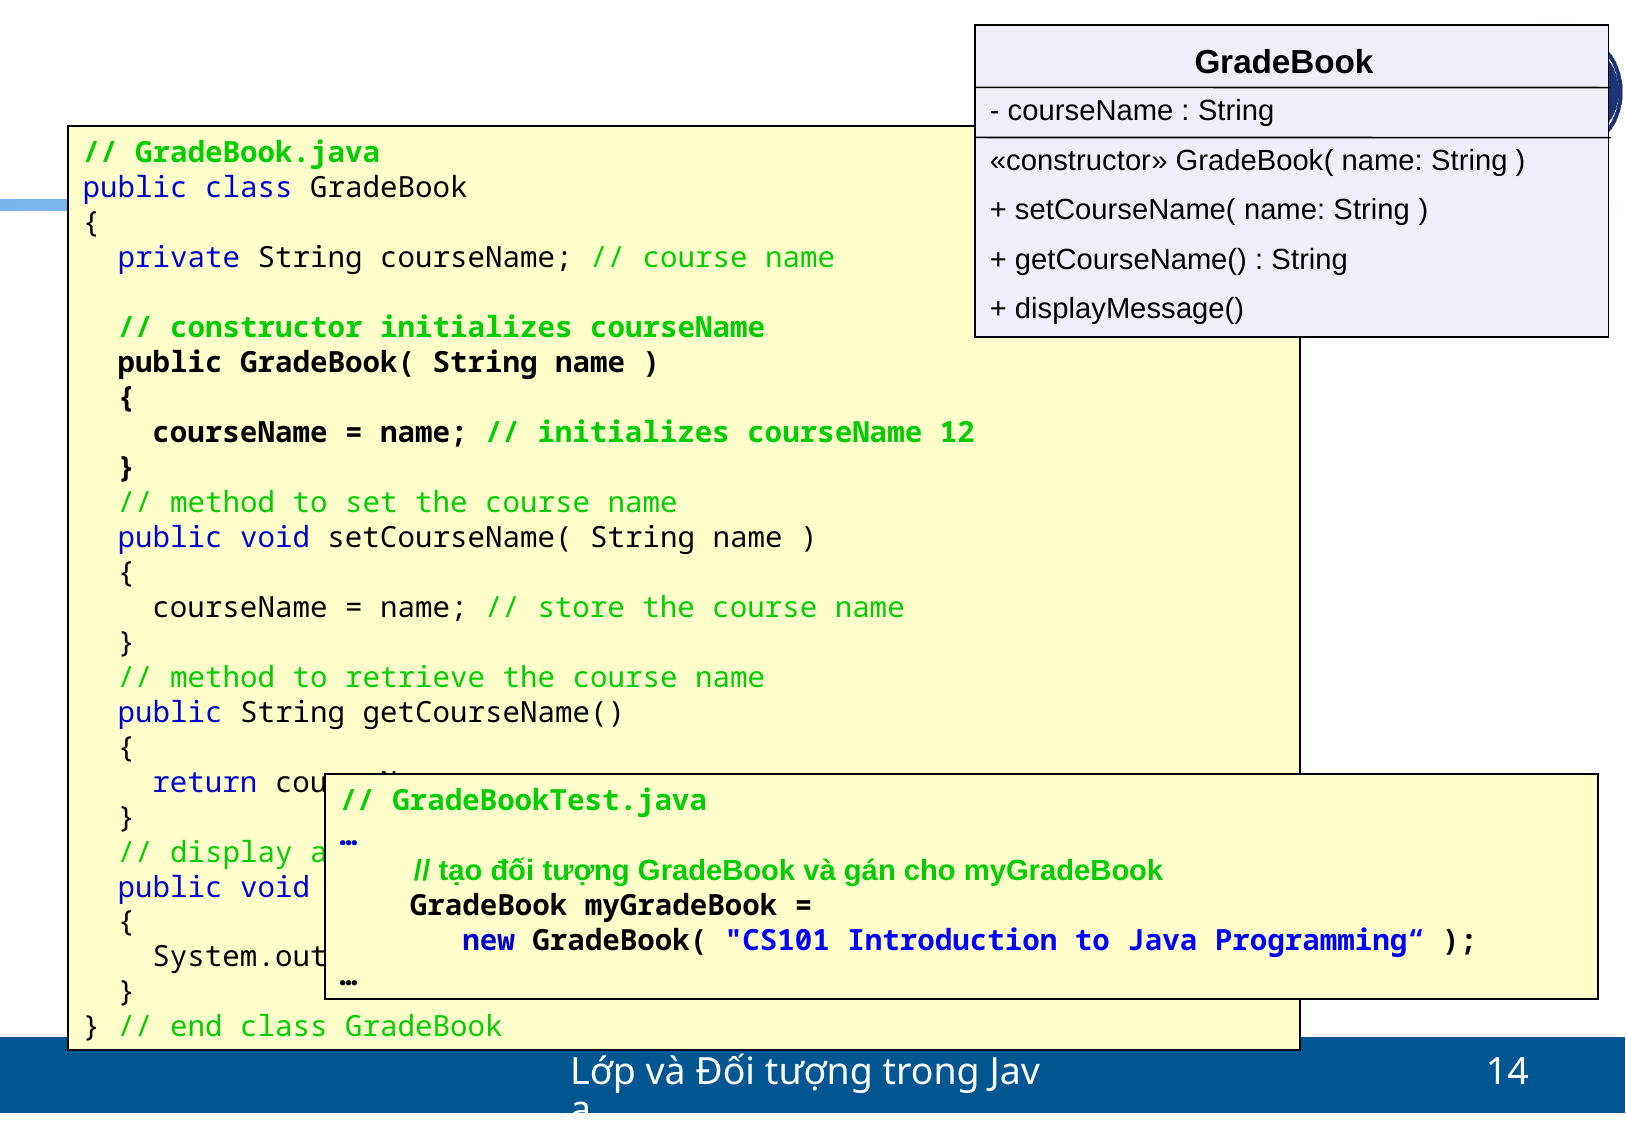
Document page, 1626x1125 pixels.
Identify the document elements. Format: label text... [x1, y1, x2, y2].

text_box // GradeBookTest.java … // tạo đối tượng GradeBook và gán cho myGradeBook GradeBook myGradeBook = new GradeBook( "CS101 Introduction to Java Programming“ ); … [324, 773, 1598, 999]
footer Lớp và Đối tượng trong Java [555, 1042, 1070, 1103]
text_box // GradeBook.java public class GradeBook { private String courseName; // course name // constructor initializes courseName public GradeBook( String name ) { courseName = name; // initializes courseName 12 } // method to set the course name public void setCourseName( String name ) { courseName = name; // store the course name } // method to retrieve the course name public String getCourseName() { return courseName; } // display a welcome message to the GradeBook user public void displayMessage() { System.out.println( "Welcome to the Grade Book!" ); } } // end class GradeBook [67, 125, 1300, 1051]
picture [0, 199, 67, 211]
slide_number 14 [1164, 1042, 1544, 1103]
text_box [974, 24, 1625, 338]
picture [0, 1037, 1625, 1113]
